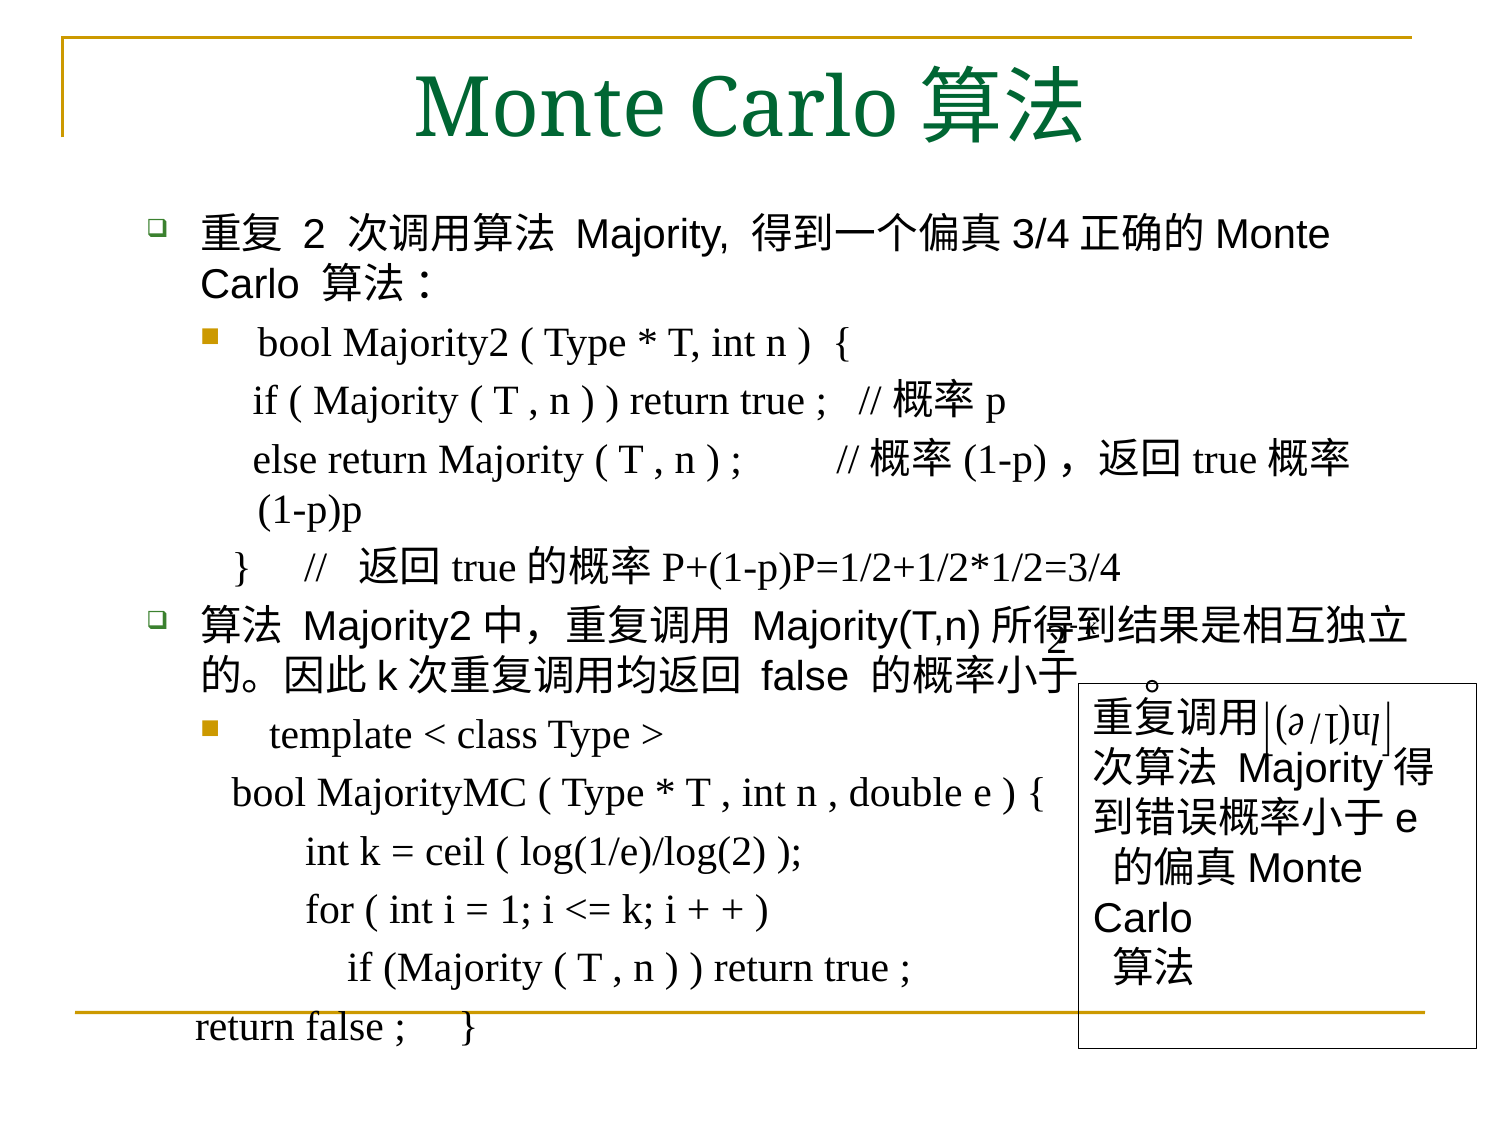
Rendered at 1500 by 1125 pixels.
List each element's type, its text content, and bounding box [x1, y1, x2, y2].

title Monte Carlo算法 [74, 45, 1426, 198]
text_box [1253, 691, 1399, 760]
list 重复 2 次调用算法 Majority, 得到一个偏真3/4正确的Monte Carlo 算法 ： bool Majority2 ( Type * T, int n ) { if ( Majority ( T , n ) ) return true ; //概率p else return Majority ( T , n ) ; //概率(1-p)，返回true概率(1-p)p } // 返回true的概率P+(1-p)P=1/2+1/2*1/2=3/4 算法 Majority2中，重复调用 Majority(T,n)所得到结果是相互独立的。因此k次重复调用均返回 false 的概率小于 。 template < class Type > bool MajorityMC ( Type * T , int n , double e ) { int k = ceil ( log(1/e)/log(2) ); for ( int i = 1; i <= k; i + + ) if (Majority ( T , n ) ) return true ; return false ; } [74, 198, 1426, 1006]
text_box 重复调用 次算法 Majority得 到错误概率小于e 的偏真Monte Carlo 算法 [1078, 683, 1477, 1048]
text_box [1042, 609, 1104, 658]
